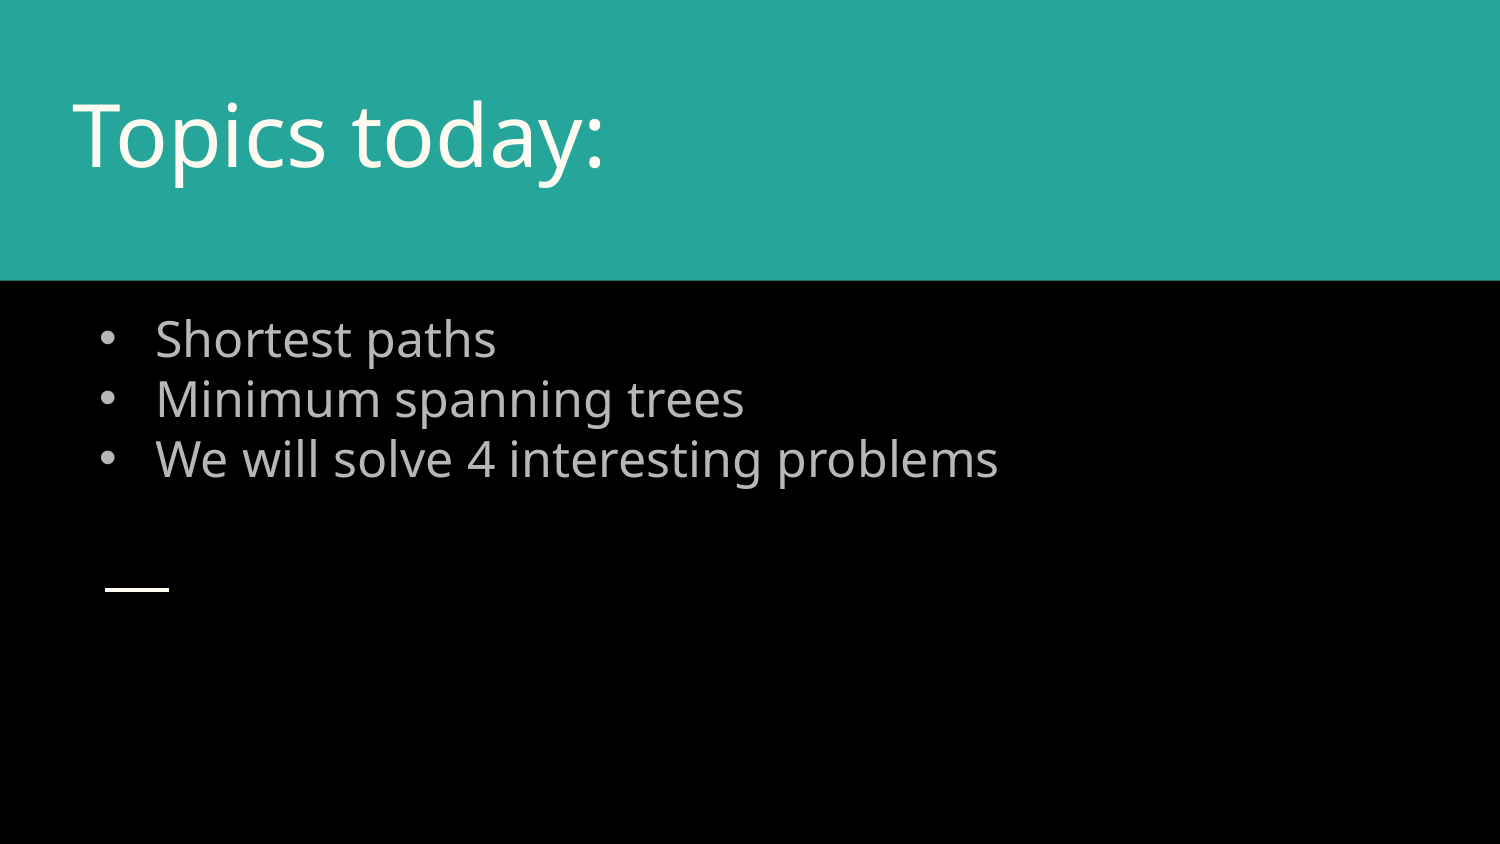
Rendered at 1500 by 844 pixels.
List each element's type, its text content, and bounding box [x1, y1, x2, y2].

subtitle Shortest paths Minimum spanning trees We will solve 4 interesting problems [84, 292, 1416, 580]
title Topics today: [57, 80, 1390, 201]
